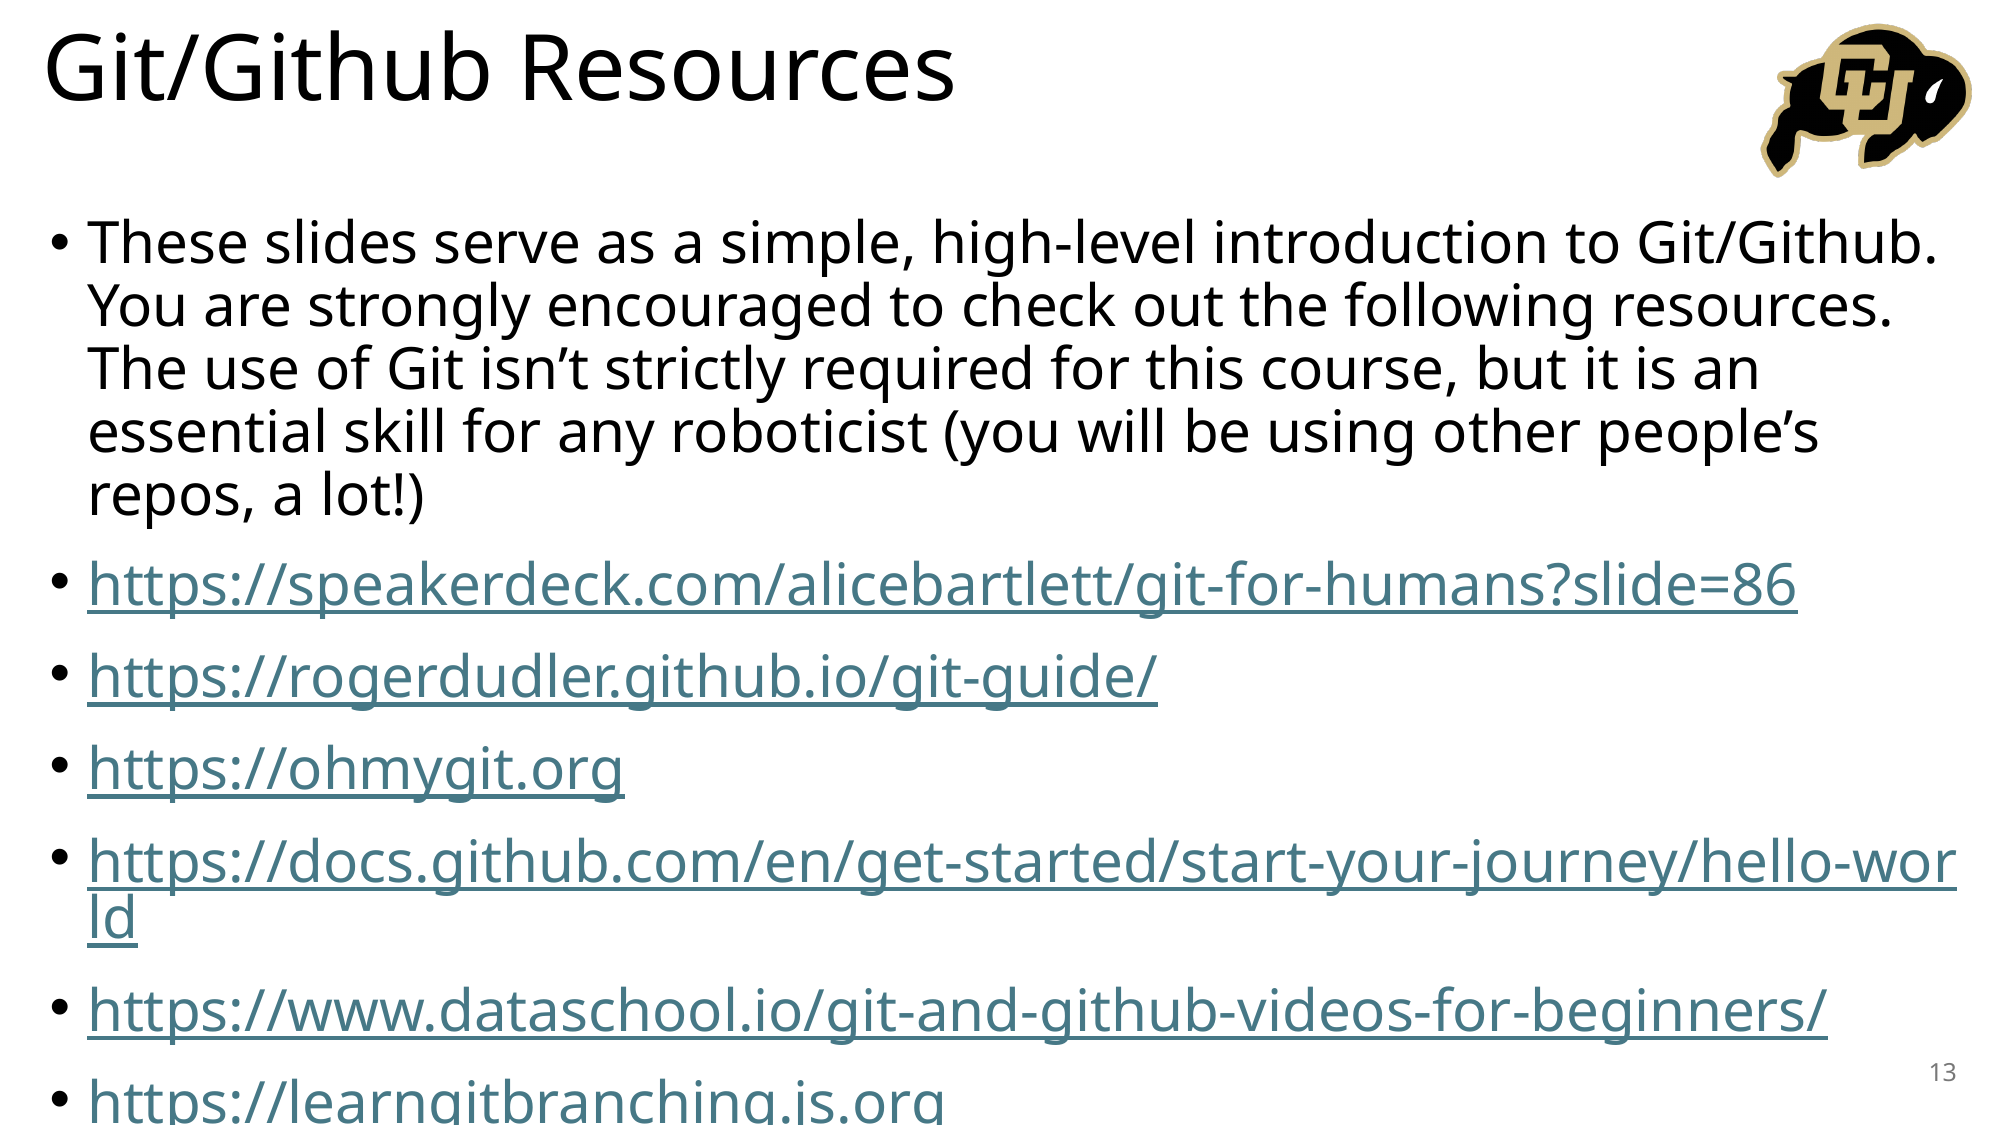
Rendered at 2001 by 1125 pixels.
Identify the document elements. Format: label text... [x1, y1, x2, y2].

slide_number 13 [1522, 1044, 1973, 1104]
title Git/Github Resources [27, 0, 1753, 180]
list These slides serve as a simple, high-level introduction to Git/Github. You are strongly encouraged to check out the following resources. The use of Git isn’t strictly required for this course, but it is an essential skill for any roboticist (you will be using other people’s repos, a lot!) https://speakerdeck.com/alicebartlett/git-for-humans?slide=86 https://rogerdudler.github.io/git-guide/ https://ohmygit.org https://docs.github.com/en/get-started/start-your-journey/hello-world https://www.dataschool.io/git-and-github-videos-for-beginners/ https://learngitbranching.js.org [34, 205, 1973, 1018]
picture [1759, 22, 1973, 179]
